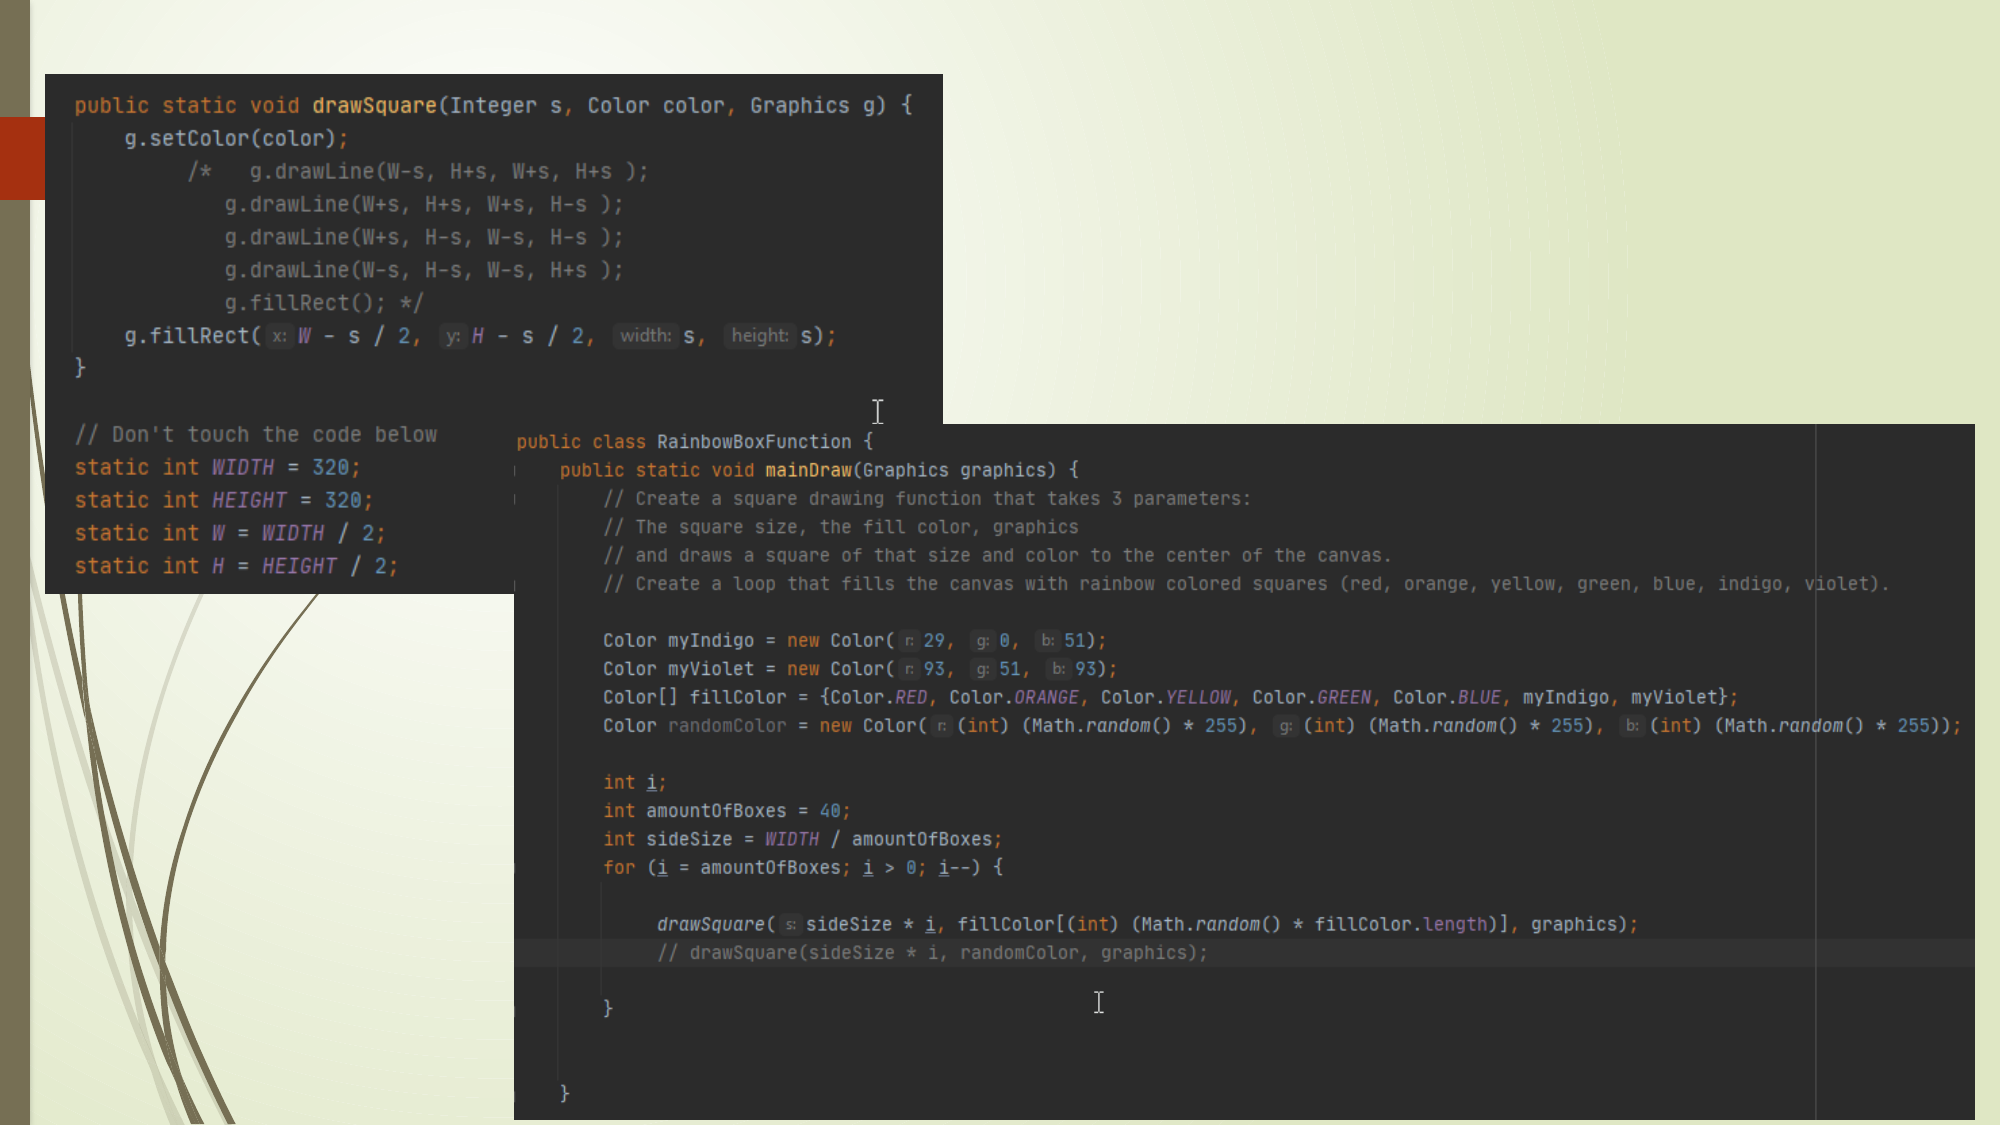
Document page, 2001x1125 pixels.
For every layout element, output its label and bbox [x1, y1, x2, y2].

list [45, 74, 943, 594]
picture [514, 424, 1976, 1120]
